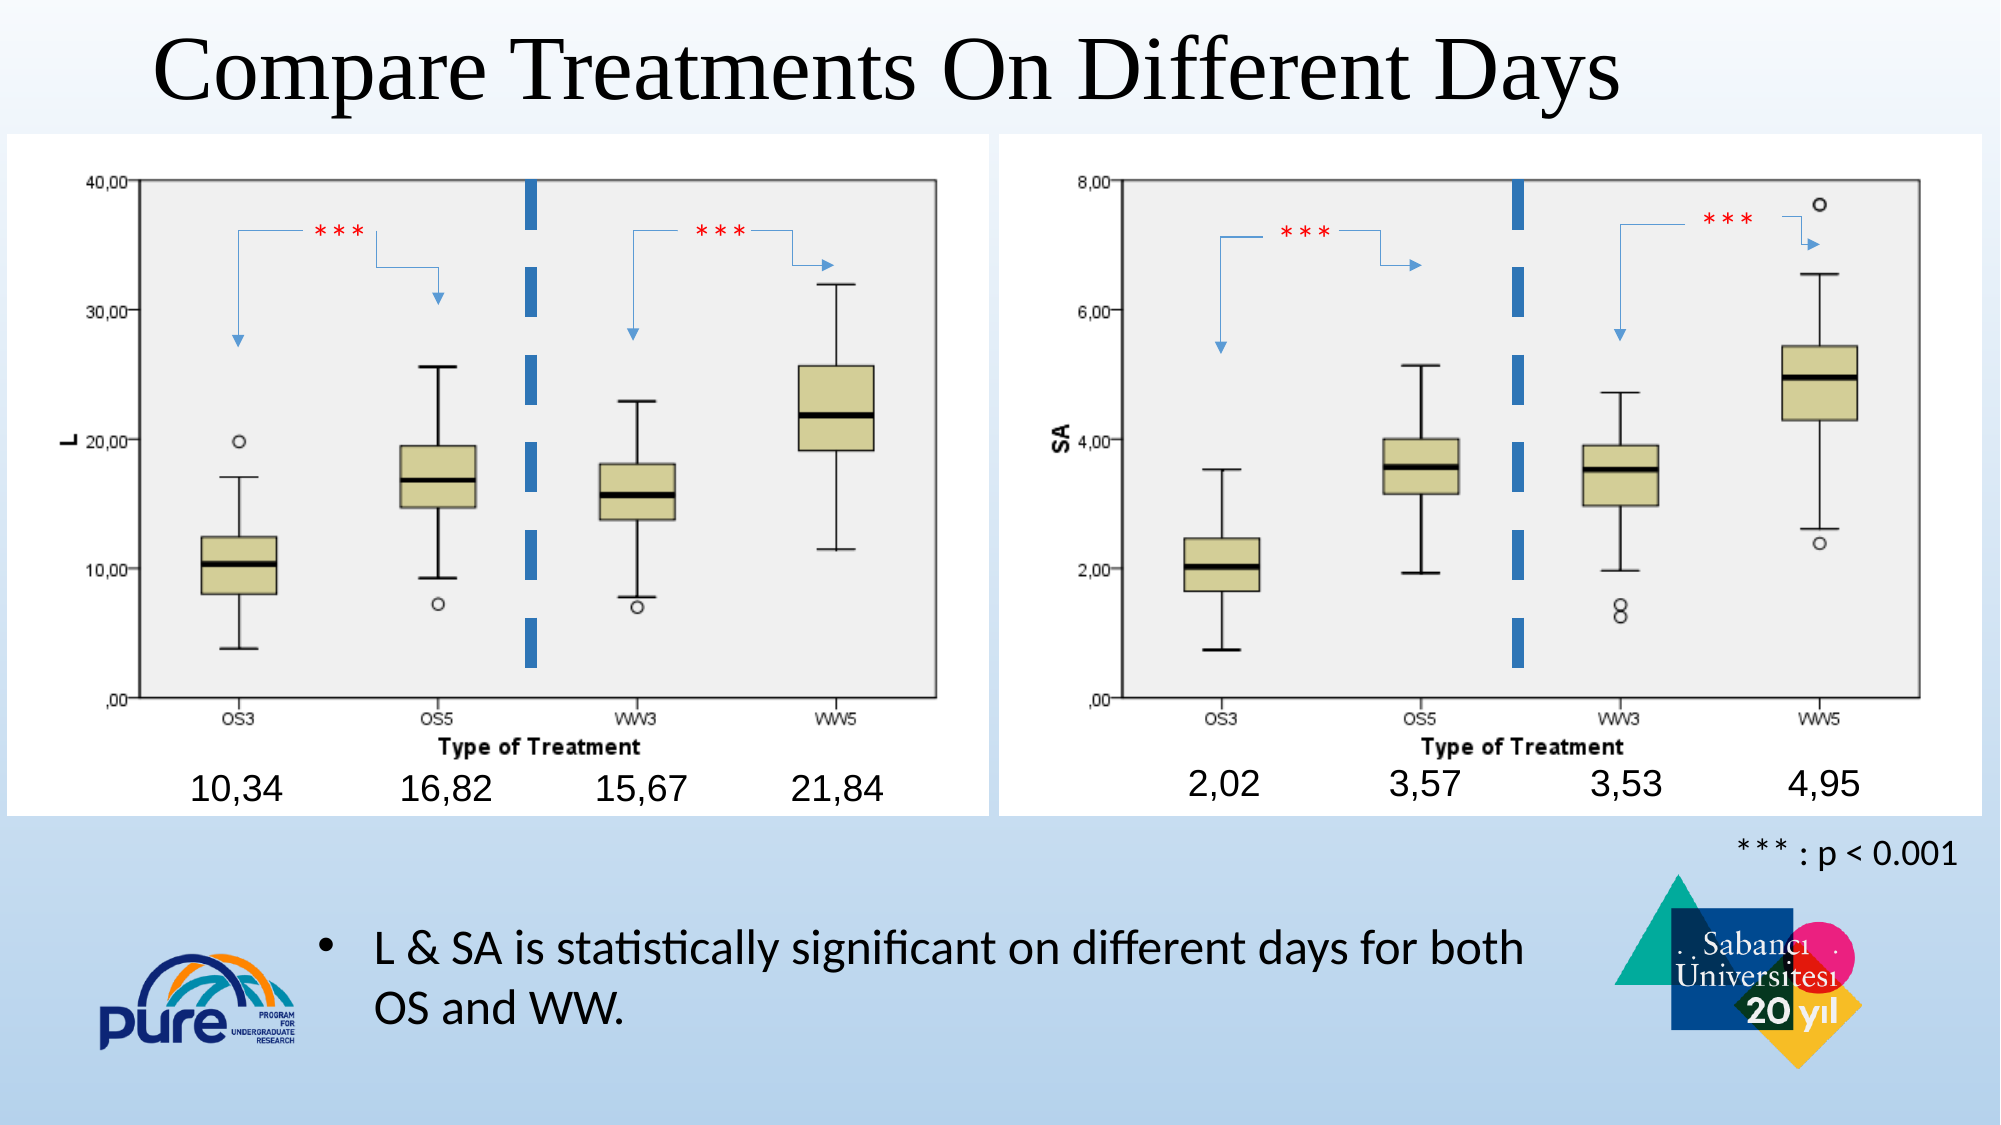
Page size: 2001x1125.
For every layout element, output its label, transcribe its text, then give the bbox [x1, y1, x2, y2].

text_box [369, 236, 445, 299]
picture [6, 134, 989, 816]
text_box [633, 230, 678, 341]
title Compare Treatments On Different Days [137, 3, 1863, 138]
text_box [989, 230, 999, 654]
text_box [1619, 224, 1685, 342]
picture [74, 934, 320, 1069]
text_box *** : p < 0.001 [1719, 820, 1974, 881]
picture [1614, 873, 1863, 1069]
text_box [1338, 230, 1422, 266]
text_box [1220, 237, 1263, 354]
list [137, 654, 1863, 1014]
picture [999, 134, 1982, 816]
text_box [750, 230, 835, 266]
text_box L & SA is statistically significant on different days for both OS and WW. [302, 907, 1553, 1042]
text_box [238, 230, 303, 348]
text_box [1782, 216, 1820, 245]
